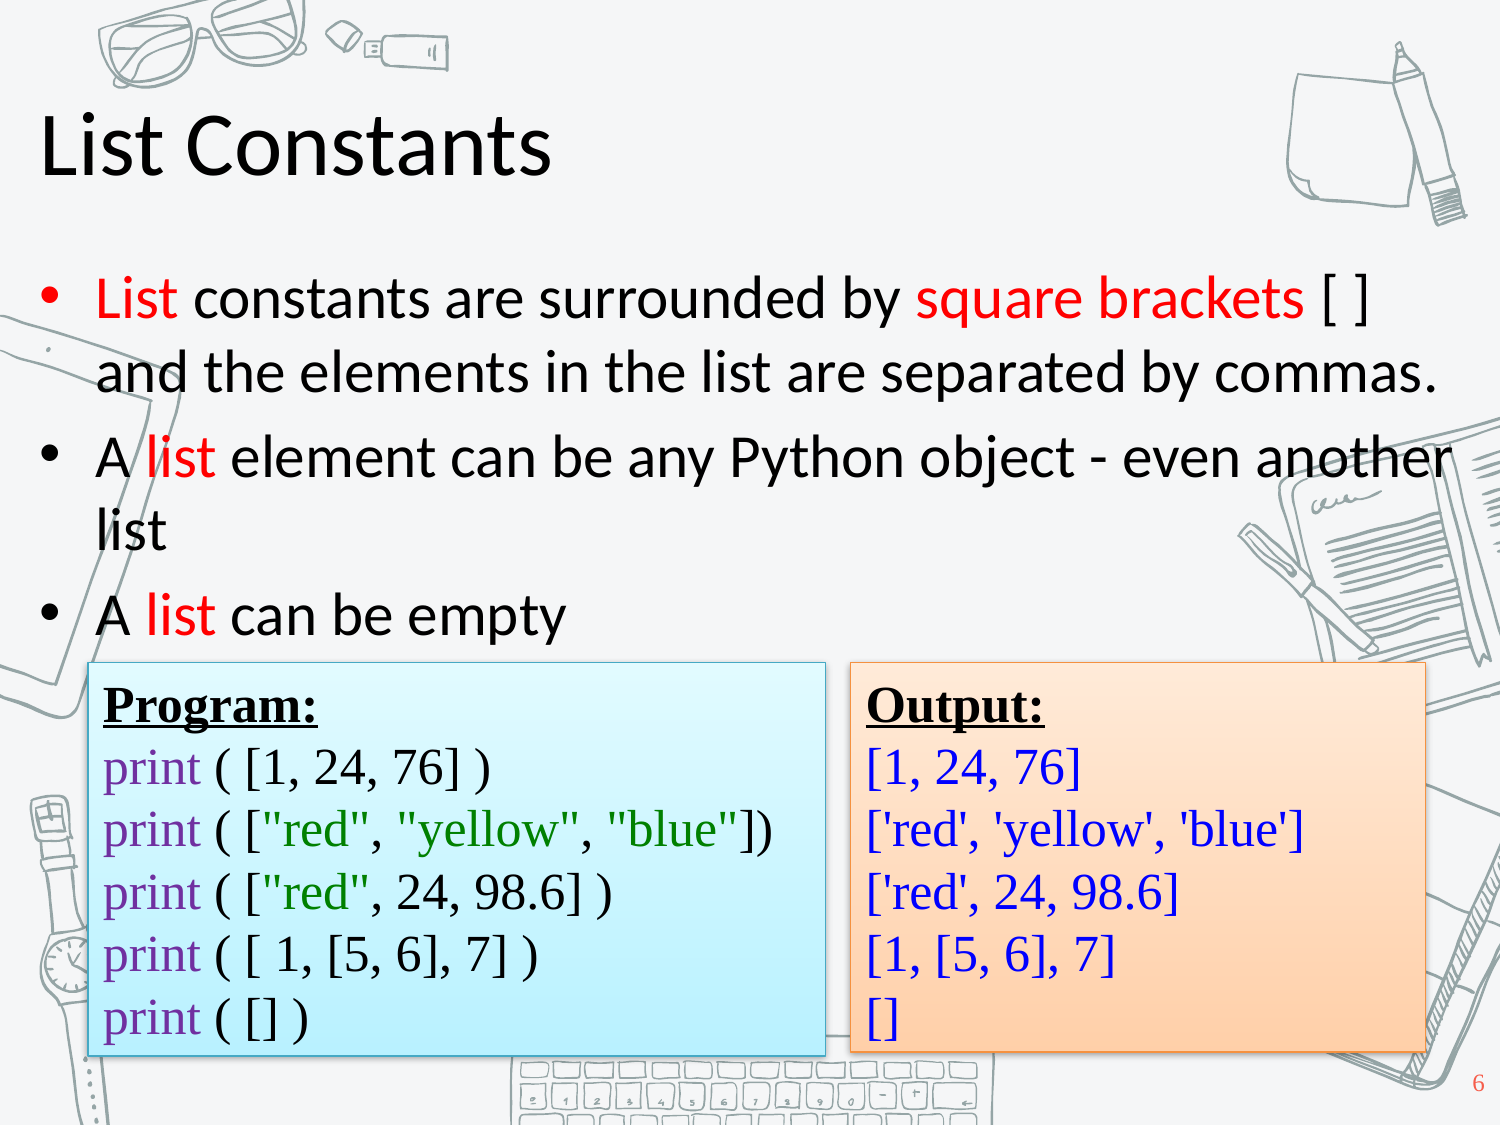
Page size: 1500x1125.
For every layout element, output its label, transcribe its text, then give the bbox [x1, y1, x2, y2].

slide_number ‹#› [1425, 1050, 1500, 1113]
title List Constants [24, 45, 1475, 233]
list List constants are surrounded by square brackets [ ] and the elements in the list are separated by commas. A list element can be any Python object - even another list A list can be empty [24, 249, 1475, 663]
text_box Output: [1, 24, 76] ['red', 'yellow', 'blue'] ['red', 24, 98.6] [1, [5, 6], 7] [] [850, 662, 1426, 1053]
text_box Program: print ( [1, 24, 76] ) print ( ["red", "yellow", "blue"]) print ( ["red", 24, 98.6] ) print ( [ 1, [5, 6], 7] ) print ( [] ) [87, 662, 826, 1057]
